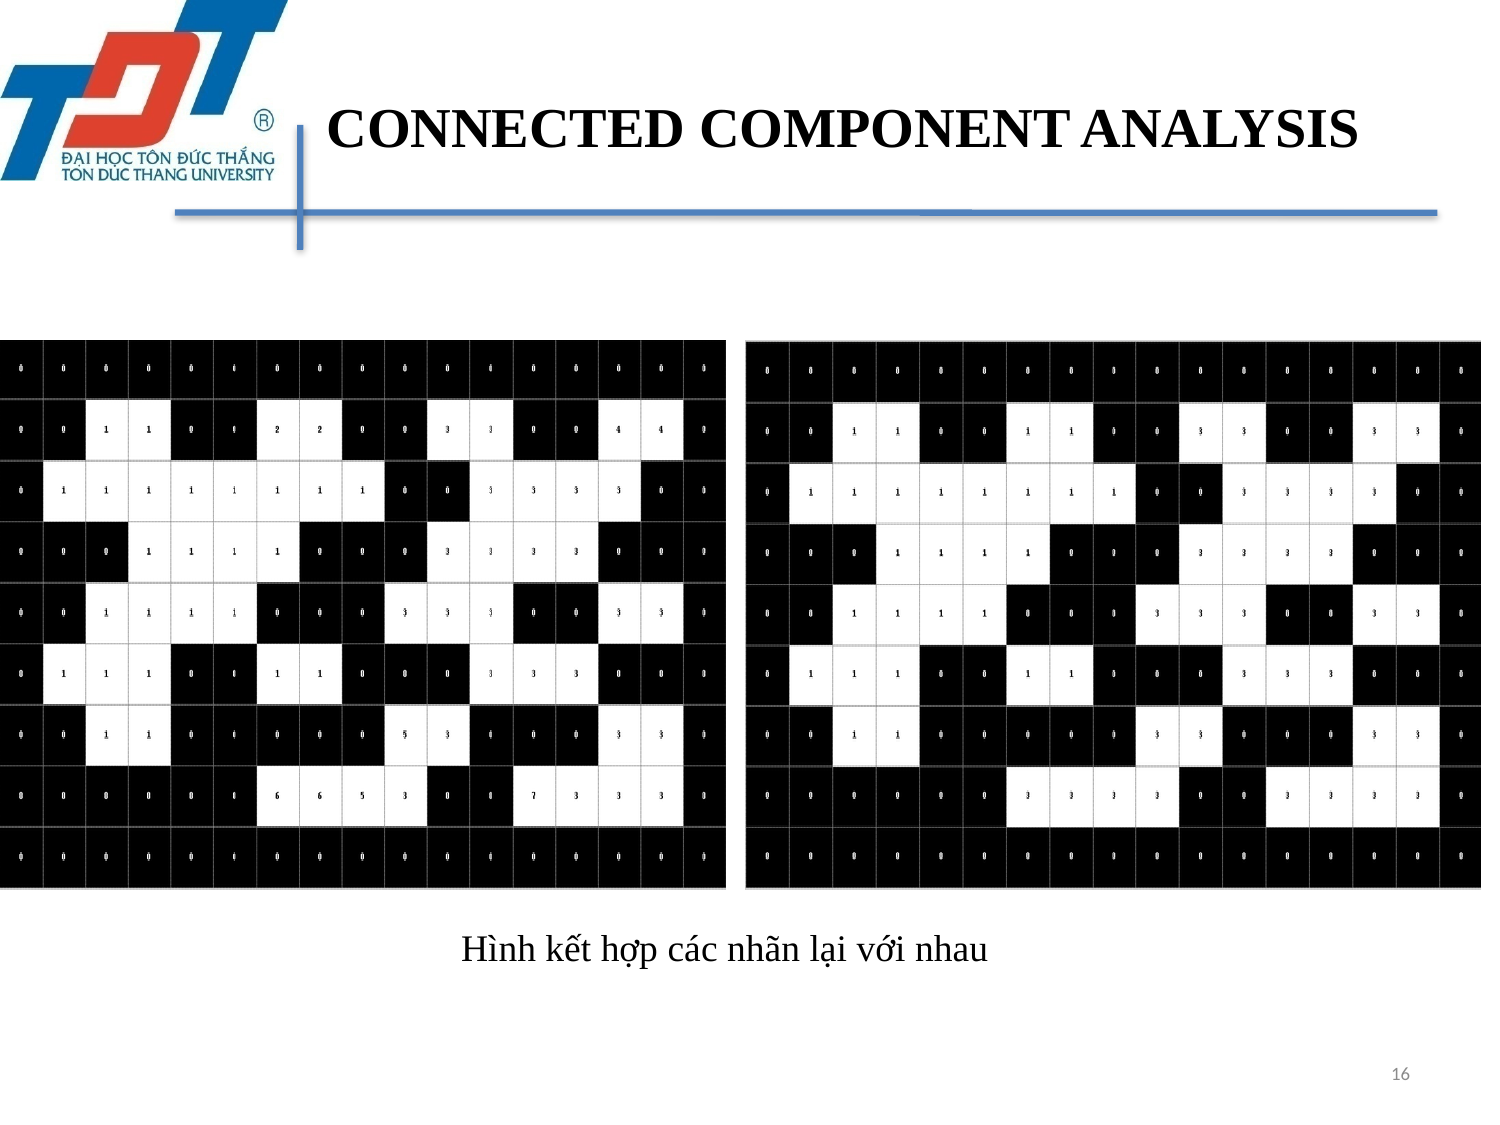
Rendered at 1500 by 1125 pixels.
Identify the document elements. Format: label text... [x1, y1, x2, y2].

title CONNECTED COMPONENT ANALYSIS [174, 31, 1500, 219]
text_box Hình kết hợp các nhãn lại với nhau [202, 916, 1257, 977]
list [745, 340, 1481, 890]
picture [0, 340, 726, 890]
picture [0, 0, 288, 181]
slide_number 16 [1074, 1042, 1425, 1103]
